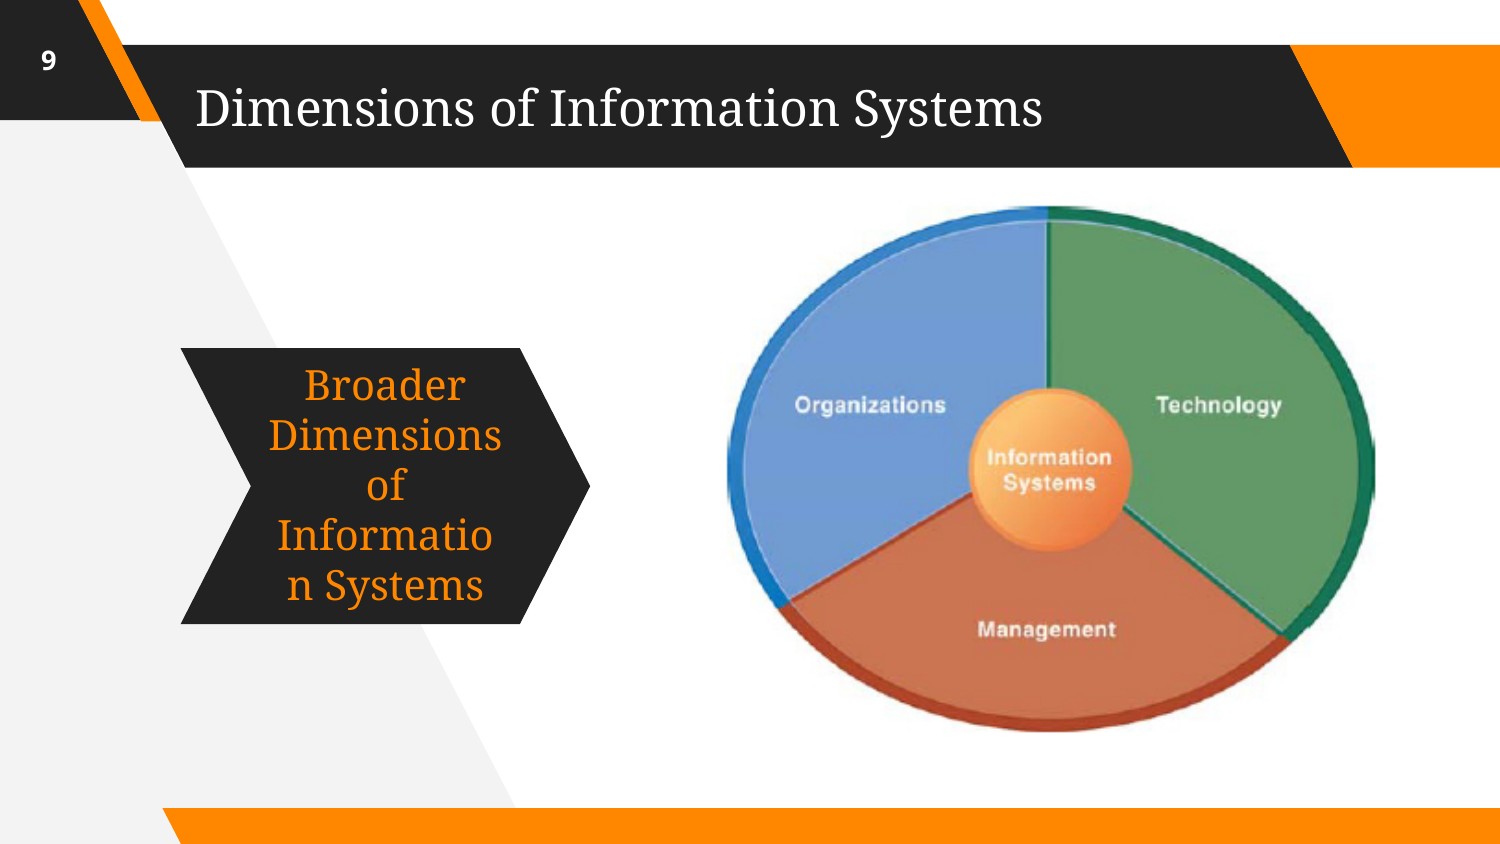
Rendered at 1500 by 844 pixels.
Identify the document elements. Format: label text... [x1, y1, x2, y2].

picture [722, 201, 1383, 739]
title Dimensions of Information Systems [180, 44, 1424, 168]
slide_number 9 [0, 0, 98, 121]
text_box Broader Dimensions of Information Systems [180, 348, 591, 625]
